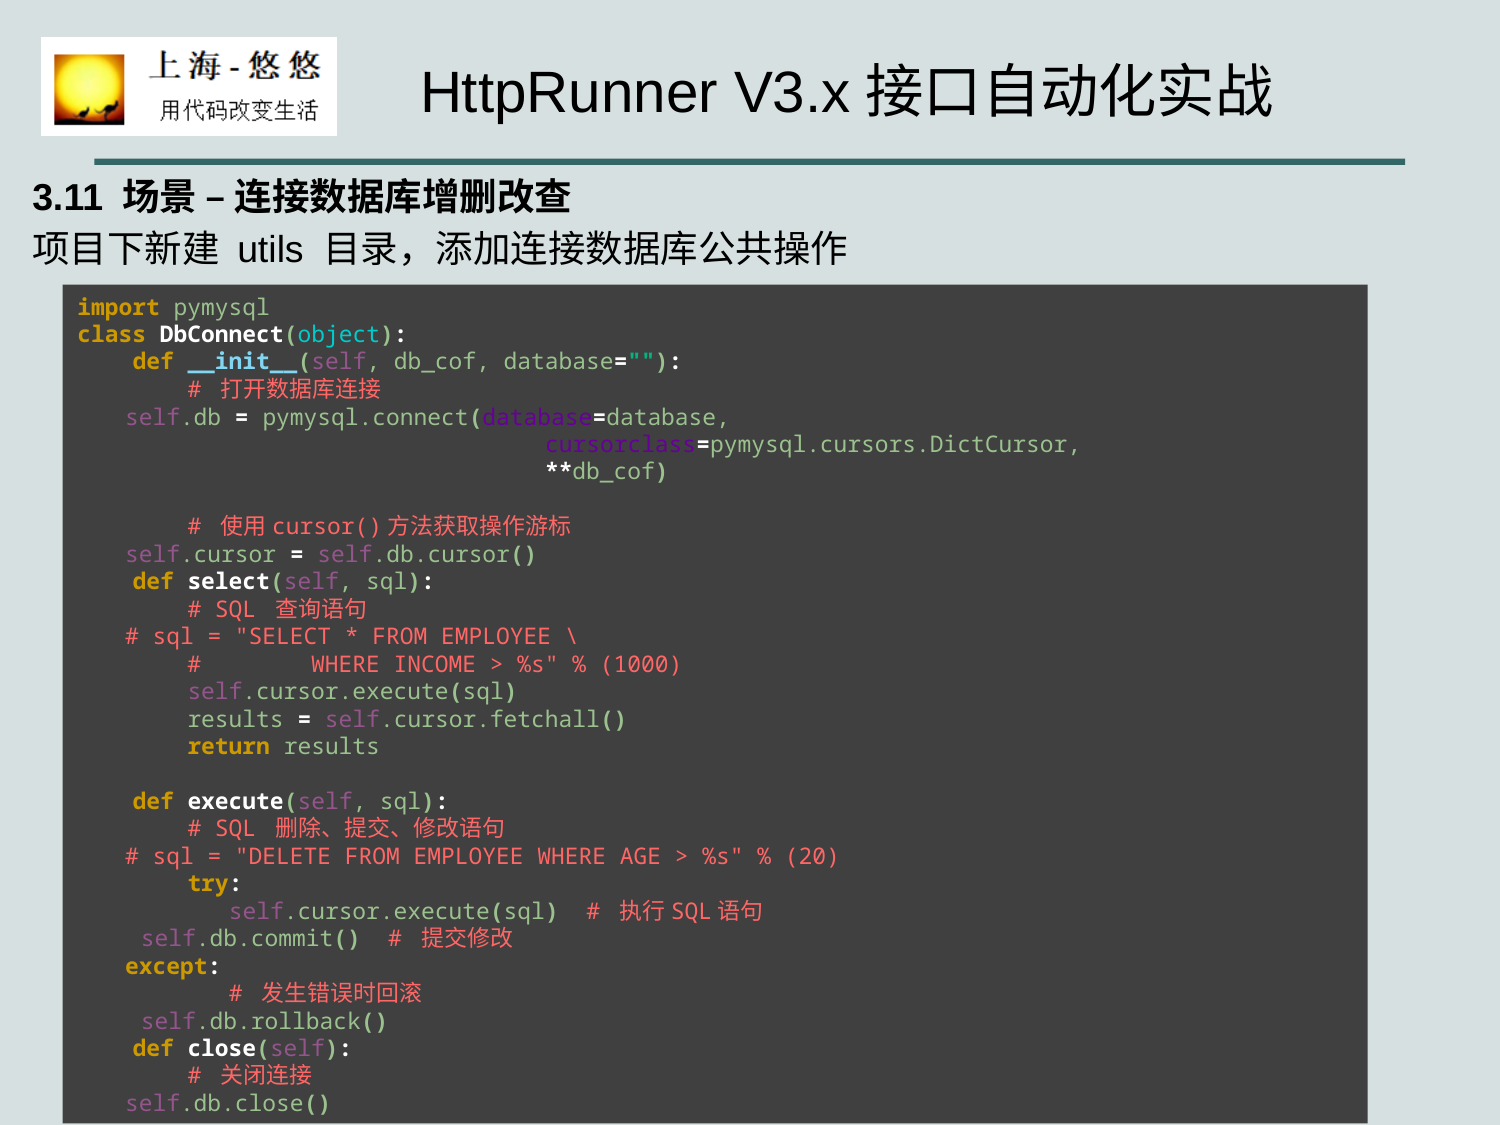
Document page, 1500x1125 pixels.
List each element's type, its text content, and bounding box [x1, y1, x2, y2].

text_box 项目下新建 utils 目录，添加连接数据库公共操作 [17, 217, 880, 278]
text_box 3.11 场景 – 连接数据库增删改查 [17, 165, 1258, 226]
picture [41, 37, 337, 136]
text_box import pymysql class DbConnect(object): def __init__(self, db_cof, database=""): # 打开数据库连接 self.db = pymysql.connect(database=database, cursorclass=pymysql.cursors.DictCursor, **db_cof) # 使用cursor()方法获取操作游标 self.cursor = self.db.cursor() def select(self, sql): # SQL 查询语句 # sql = "SELECT * FROM EMPLOYEE \ # WHERE INCOME > %s" % (1000) self.cursor.execute(sql) results = self.cursor.fetchall() return results def execute(self, sql): # SQL 删除、提交、修改语句 # sql = "DELETE FROM EMPLOYEE WHERE AGE > %s" % (20) try: self.cursor.execute(sql) # 执行SQL语句 self.db.commit() # 提交修改 except: # 发生错误时回滚 self.db.rollback() def close(self): # 关闭连接 self.db.close() [62, 284, 1368, 1124]
